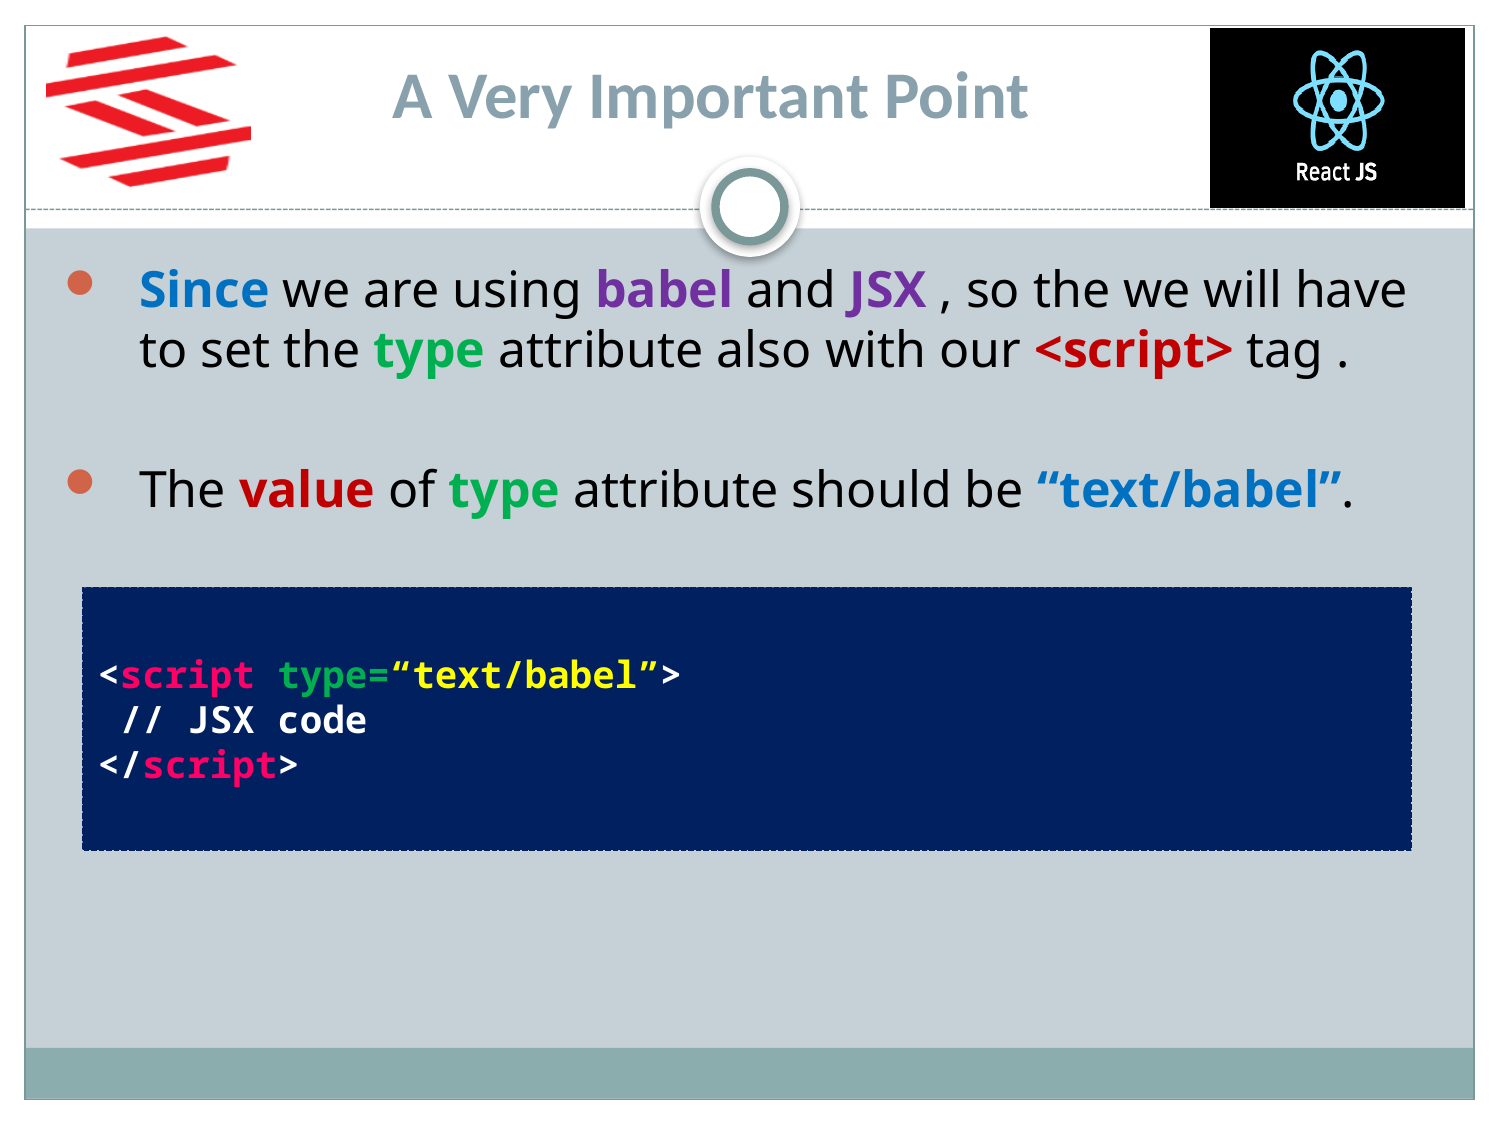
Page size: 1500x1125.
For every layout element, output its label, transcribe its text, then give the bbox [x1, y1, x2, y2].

text_box <script type=“text/babel”> // JSX code </script> [82, 587, 1412, 851]
list Since we are using babel and JSX , so the we will have to set the type attribute also with our <script> tag . The value of type attribute should be “text/babel”. [49, 250, 1445, 1001]
title [46, 23, 1203, 186]
text_box A Very Important Point [300, 0, 1297, 141]
picture [46, 34, 252, 195]
picture [1210, 28, 1466, 209]
